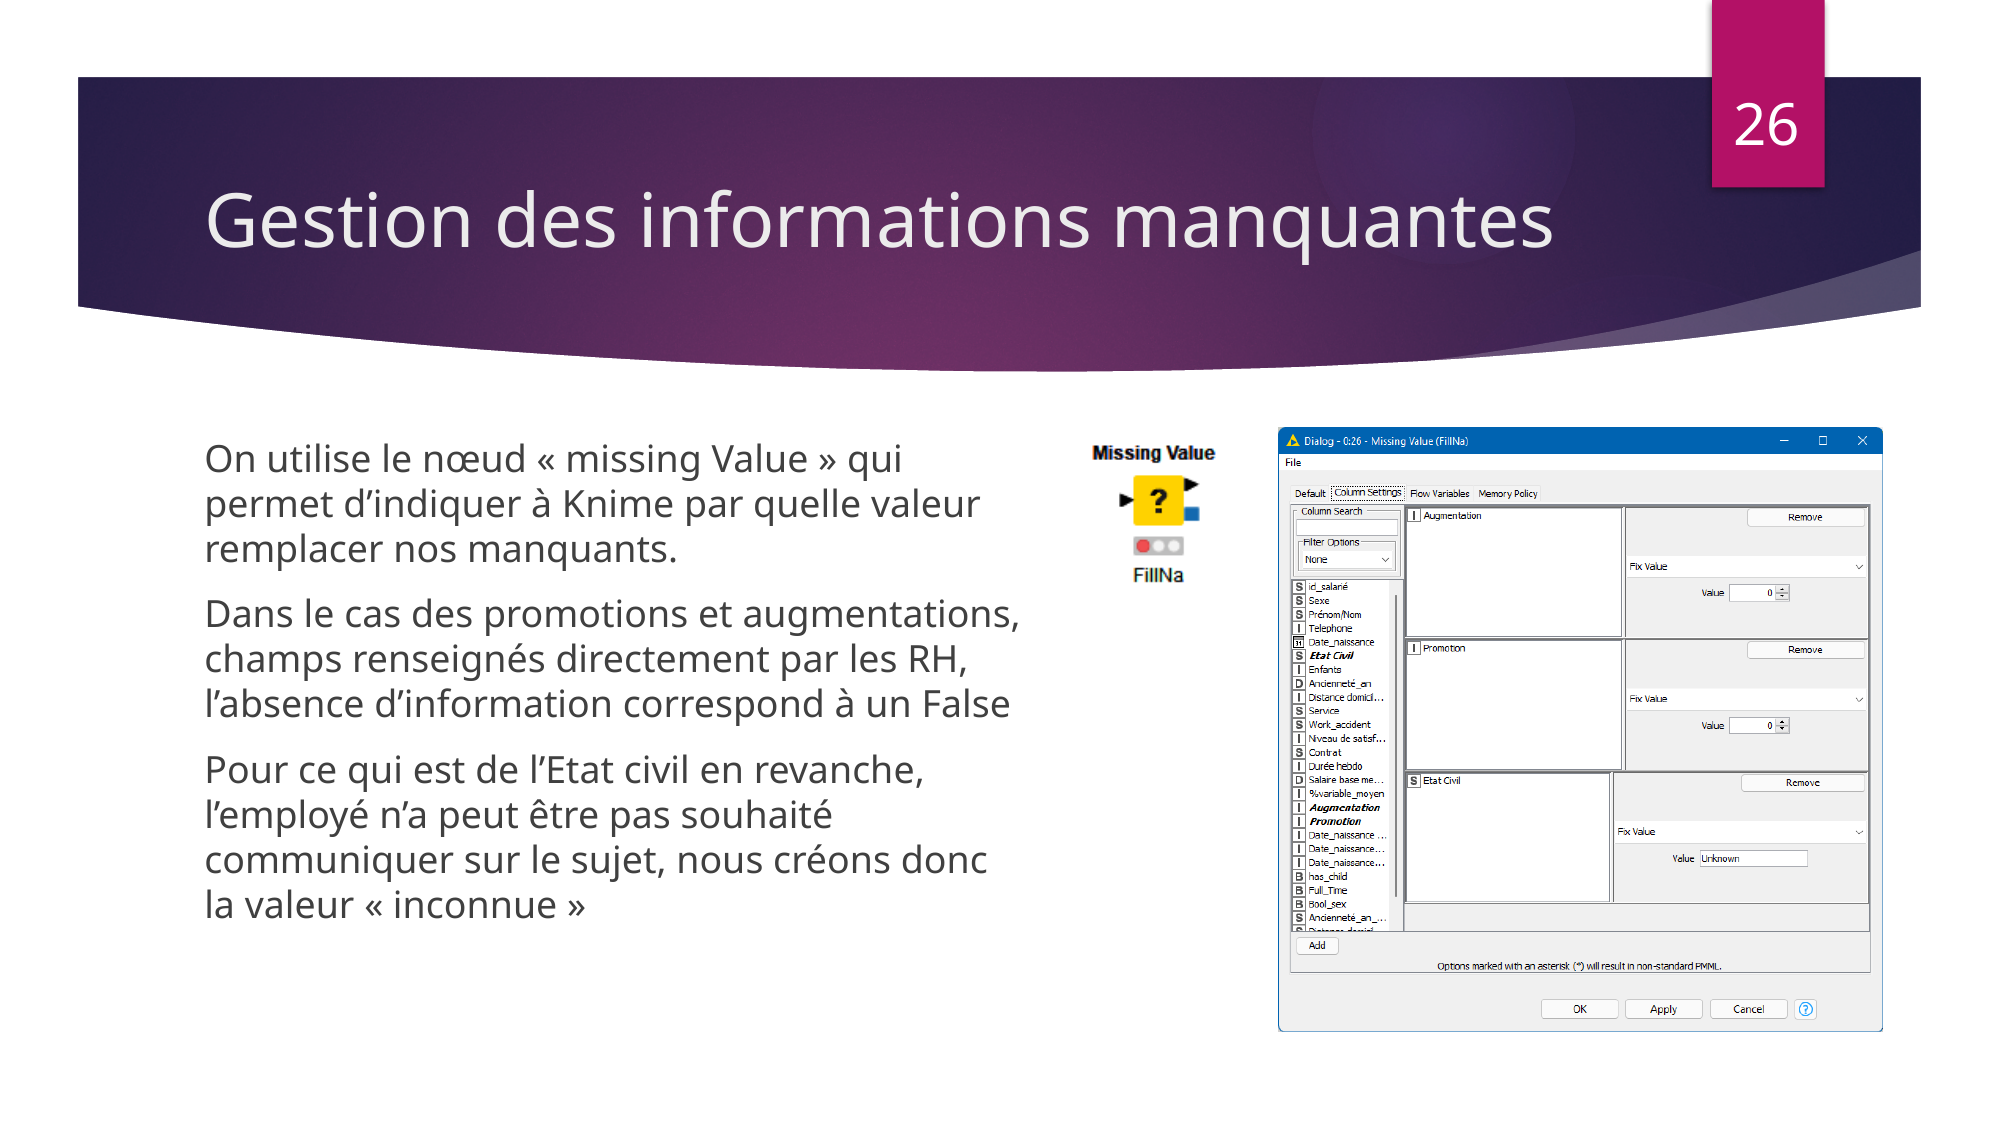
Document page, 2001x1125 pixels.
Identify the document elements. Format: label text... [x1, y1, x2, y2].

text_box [1085, 426, 1236, 598]
list On utilise le nœud « missing Value » qui permet d’indiquer à Knime par quelle valeur remplacer nos manquants. Dans le cas des promotions et augmentations, champs renseignés directement par les RH, l’absence d’information correspond à un False Pour ce qui est de l’Etat civil en revanche, l’employé n’a peut être pas souhaité communiquer sur le sujet, nous créons donc la valeur « inconnue » [189, 427, 1043, 988]
title Gestion des informations manquantes [189, 159, 1627, 276]
slide_number 26 [1698, 48, 1836, 175]
picture [1278, 426, 1883, 1032]
